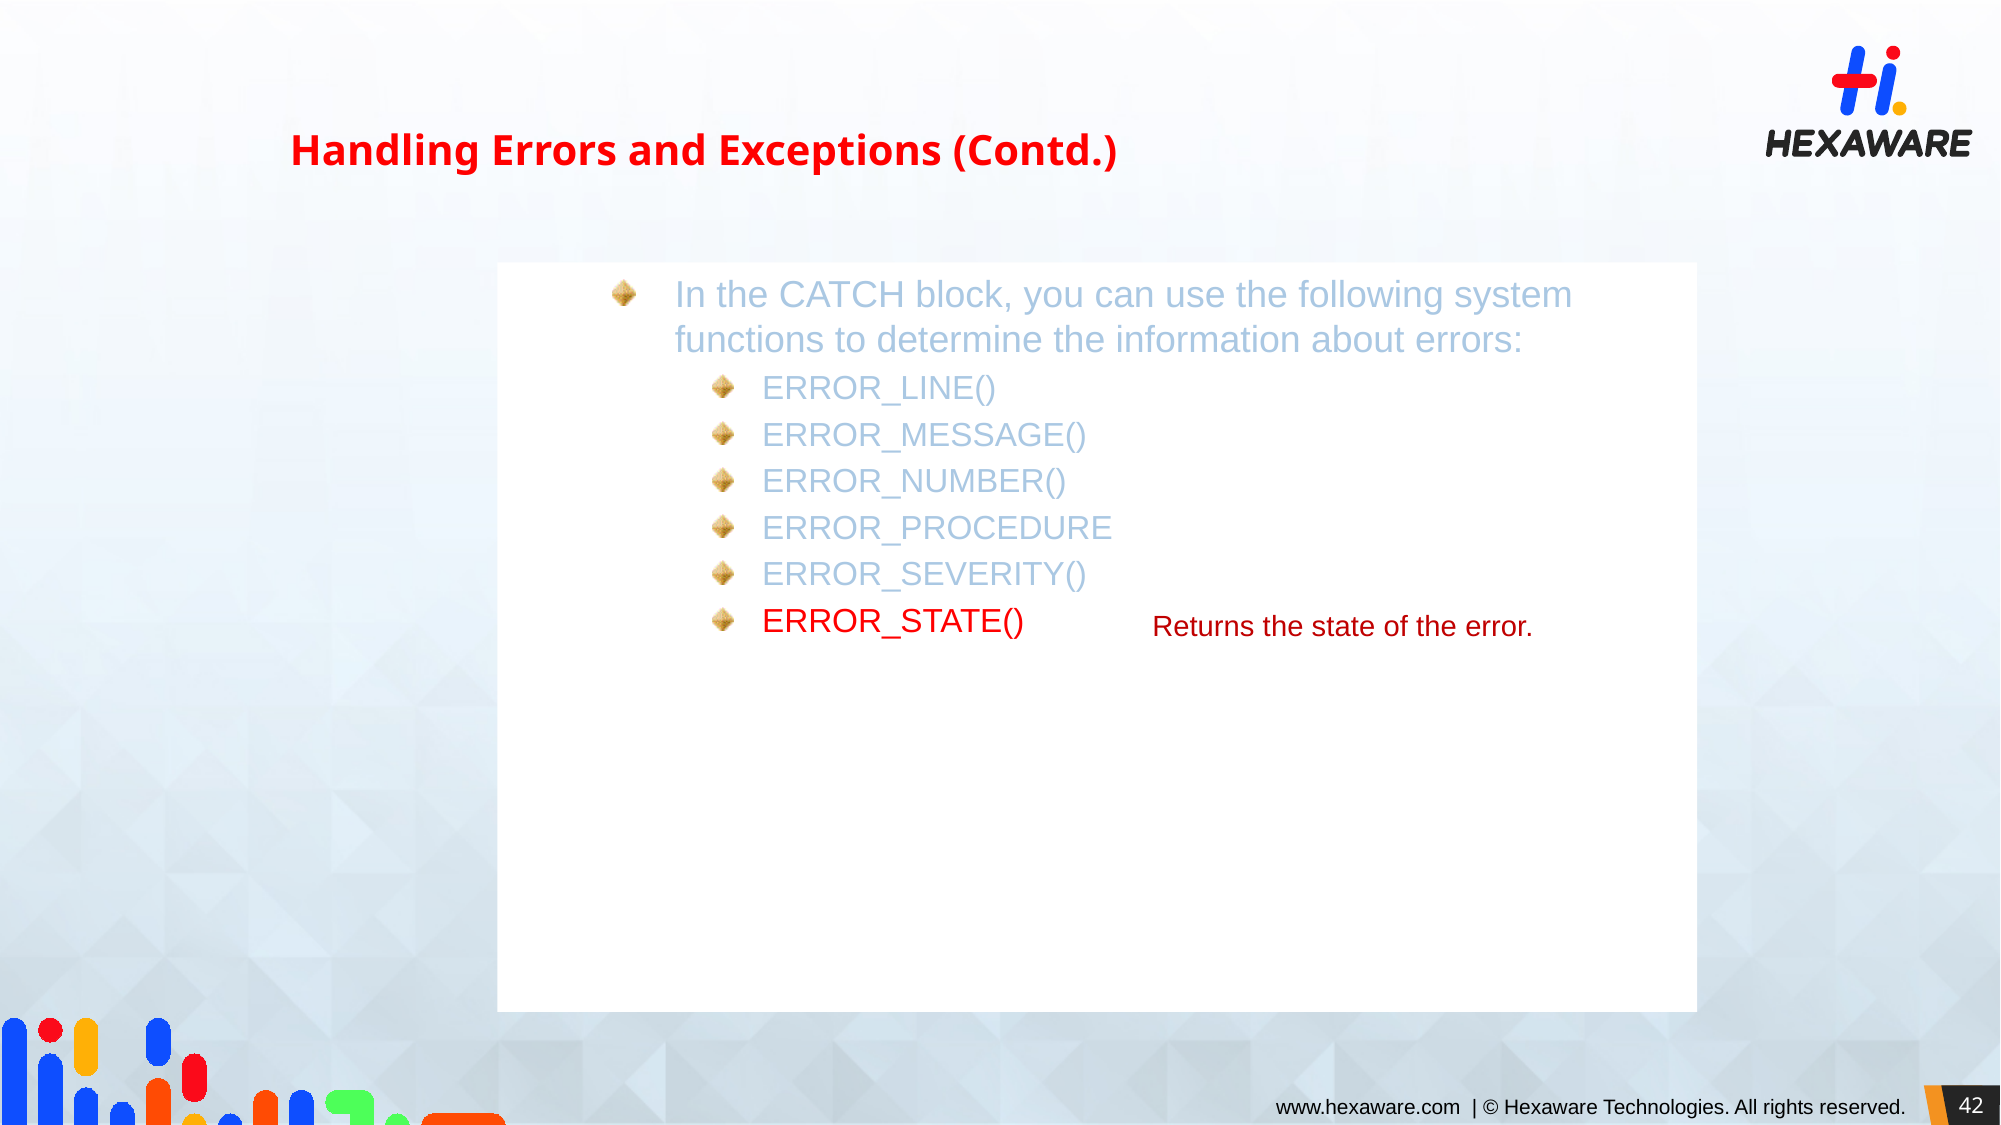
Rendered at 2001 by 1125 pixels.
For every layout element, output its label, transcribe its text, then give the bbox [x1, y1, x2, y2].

picture [0, 0, 2001, 1125]
text_box Returns the state of the error. [1137, 599, 1638, 650]
text_box Handling Errors and Exceptions (Contd.) [274, 116, 1713, 182]
list In the CATCH block, you can use the following system functions to determine the information about errors: ERROR_LINE() ERROR_MESSAGE() ERROR_NUMBER() ERROR_PROCEDURE ERROR_SEVERITY() ERROR_STATE() [497, 262, 1698, 1012]
